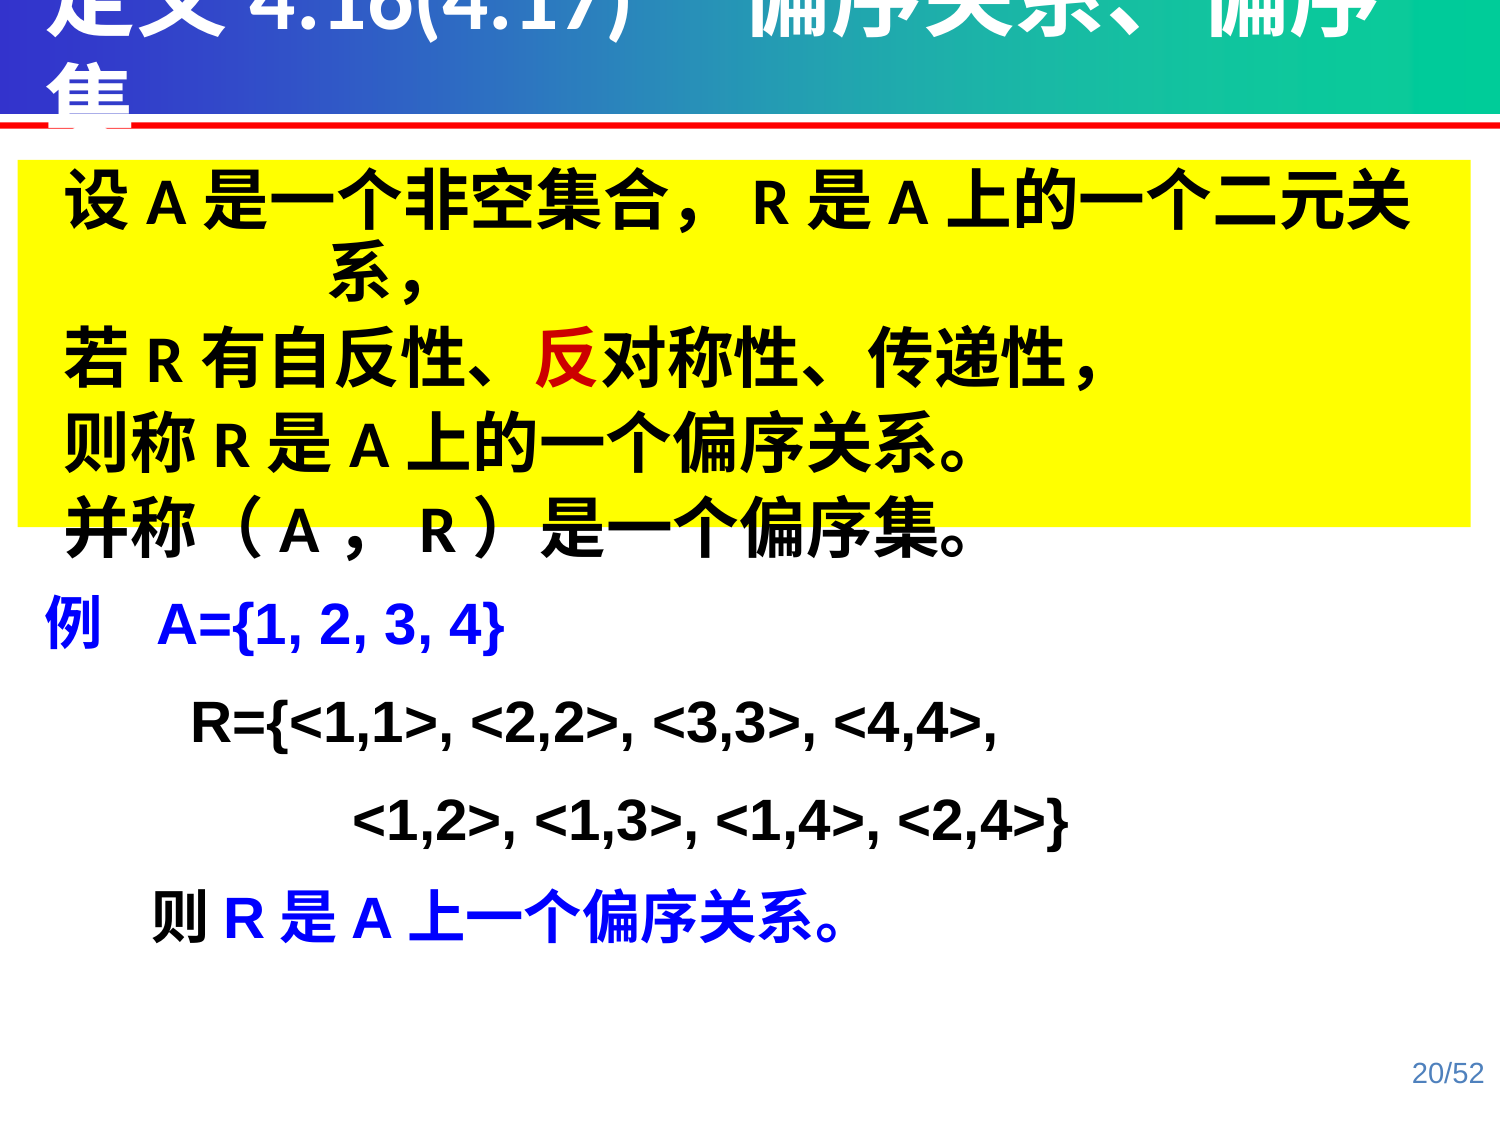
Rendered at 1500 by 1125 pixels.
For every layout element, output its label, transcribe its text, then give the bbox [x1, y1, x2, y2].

title 定义4.16(4.17) 偏序关系、偏序集 [29, 0, 1483, 101]
text_box 例 A={1, 2, 3, 4} R={<1,1>, <2,2>, <3,3>, <4,4>, <1,2>, <1,3>, <1,4>, <2,4>} 则R是A上一个偏序关系。 [29, 550, 1377, 958]
picture [0, 0, 1500, 114]
slide_number 20/52 [1149, 1046, 1500, 1125]
list 设A是一个非空集合，R是A上的一个二元关系， 若R有自反性、反对称性、传递性， 则称R是A上的一个偏序关系。 并称（A，R）是一个偏序集。 [17, 159, 1471, 528]
